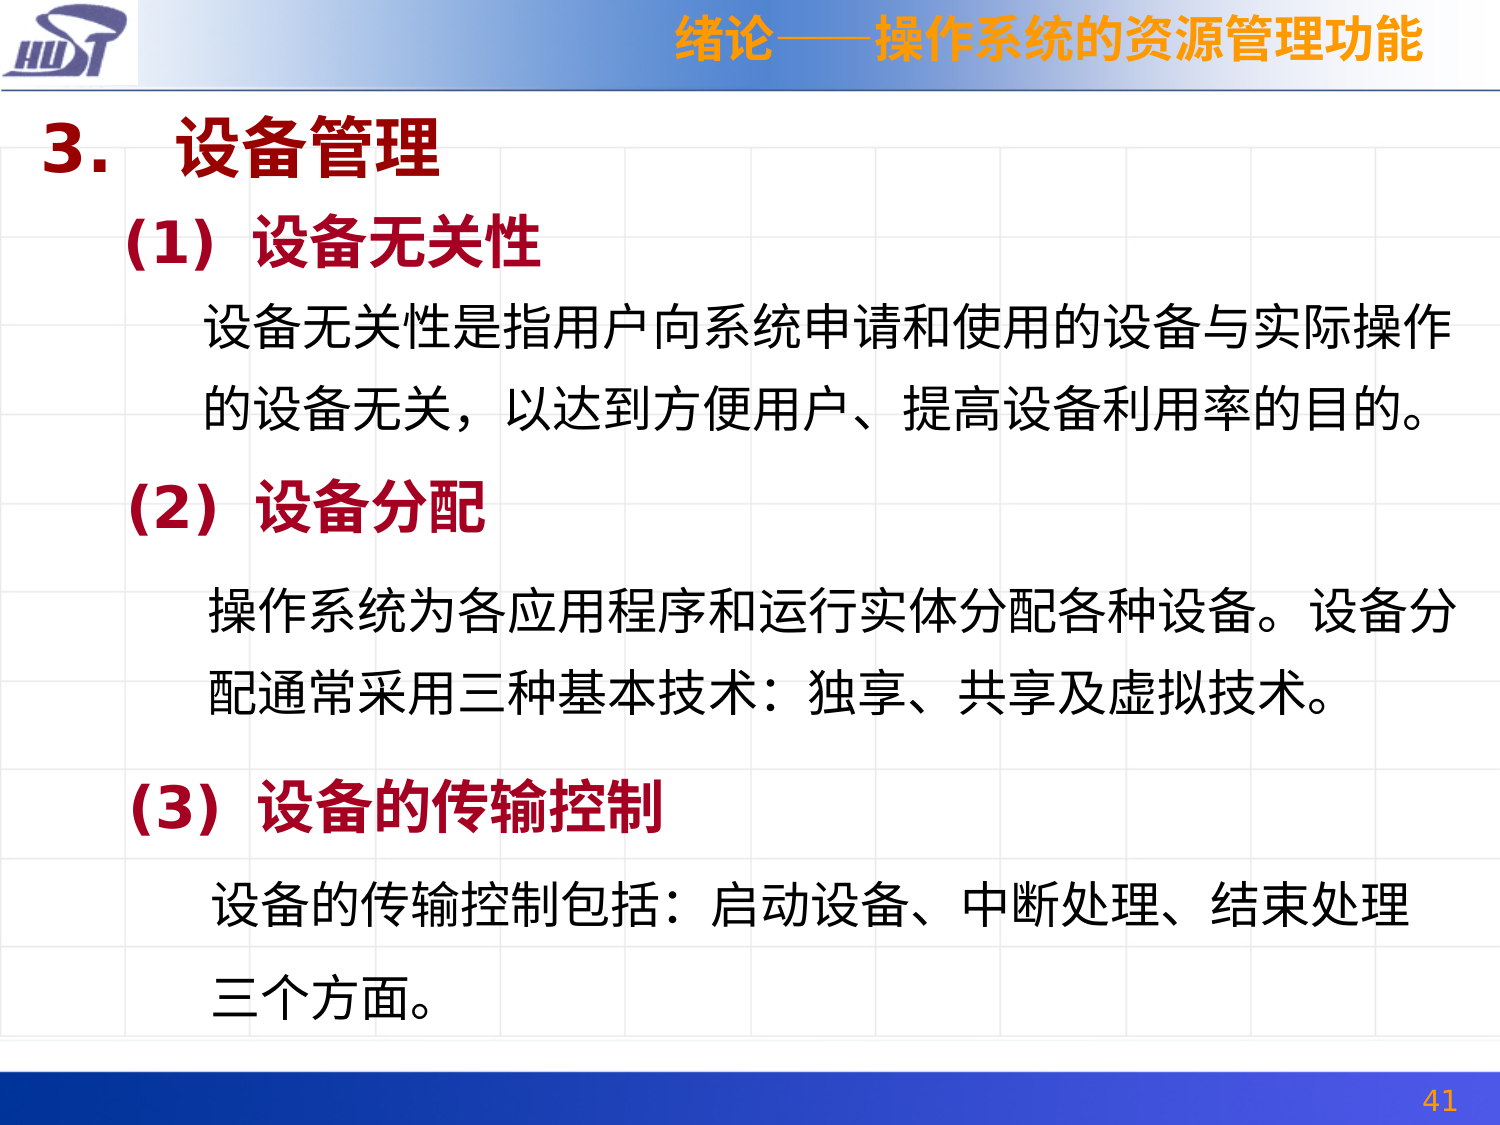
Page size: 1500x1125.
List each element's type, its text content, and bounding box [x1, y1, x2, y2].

text_box (2) 设备分配 [111, 448, 834, 548]
text_box 操作系统为各应用程序和运行实体分配各种设备。设备分 配通常采用三种基本技术：独享、共享及虚拟技术。 [193, 560, 1500, 729]
text_box 3. 设备管理 [25, 82, 1088, 193]
text_box 设备的传输控制包括：启动设备、中断处理、结束处理 三个方面。 [195, 848, 1463, 1035]
text_box (1) 设备无关性 [109, 183, 831, 283]
text_box 41 [1381, 1067, 1500, 1125]
picture [0, 0, 1500, 1125]
text_box 绪论——操作系统的资源管理功能 [62, 6, 1440, 76]
text_box (3) 设备的传输控制 [114, 749, 837, 848]
text_box 设备无关性是指用户向系统申请和使用的设备与实际操作 的设备无关，以达到方便用户、提高设备利用率的目的。 [188, 276, 1500, 445]
